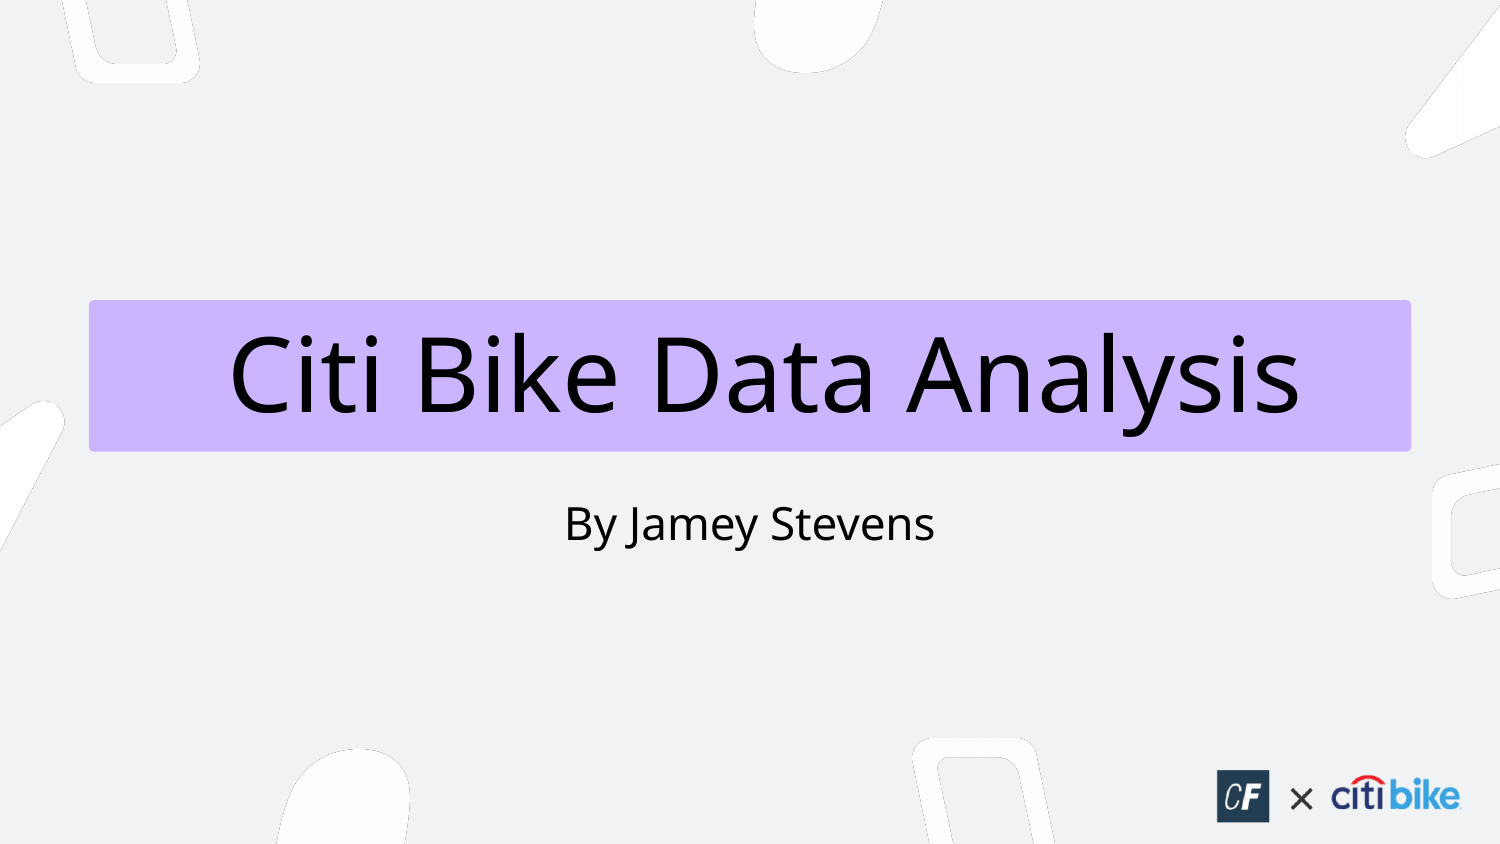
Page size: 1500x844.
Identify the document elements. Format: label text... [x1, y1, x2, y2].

title Citi Bike Data Analysis [119, 284, 1412, 458]
picture [0, 0, 1500, 844]
text_box [88, 300, 119, 452]
subtitle By Jamey Stevens [51, 476, 1449, 607]
